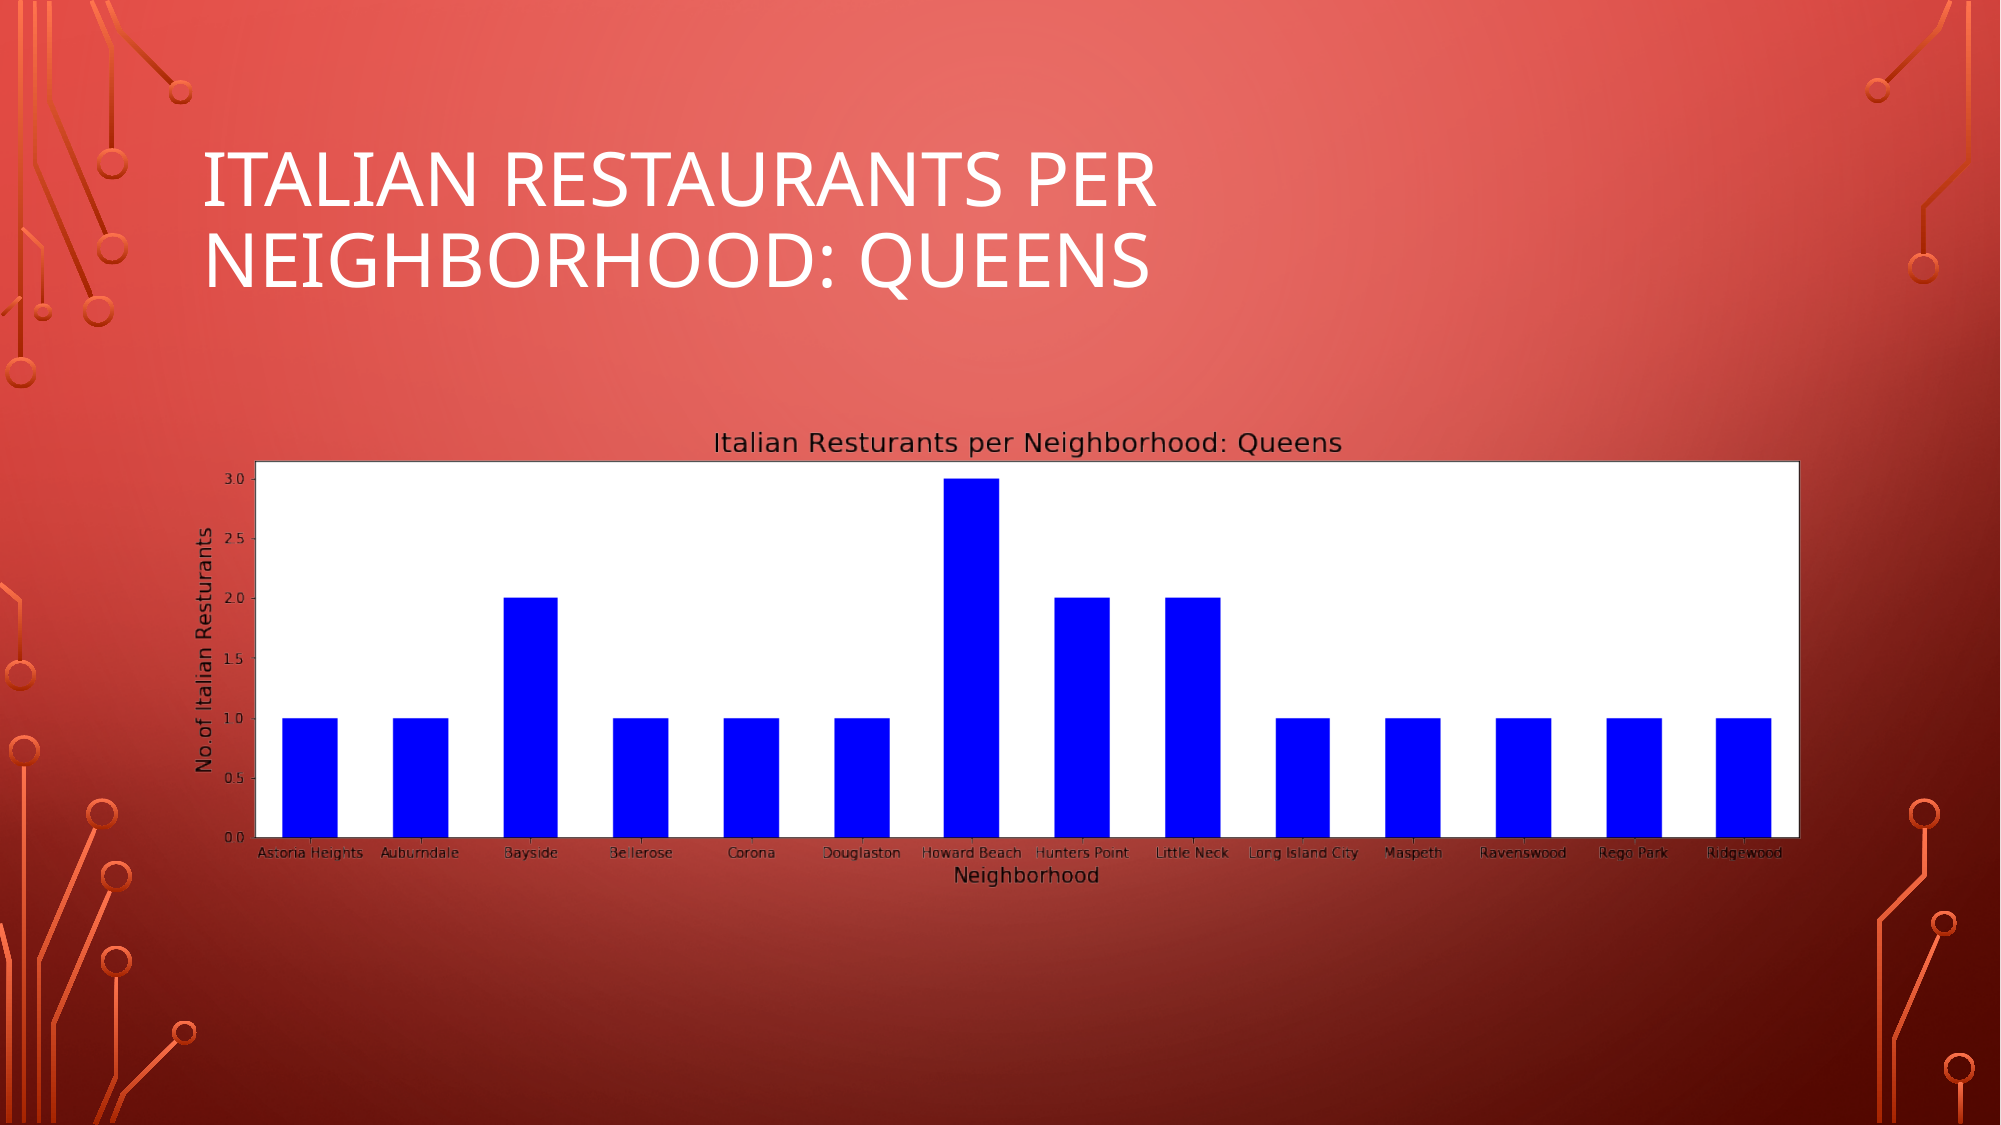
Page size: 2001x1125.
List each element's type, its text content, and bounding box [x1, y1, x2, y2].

title Italian Restaurants per neighborhood: Queens [187, 101, 1813, 344]
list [186, 422, 1813, 897]
